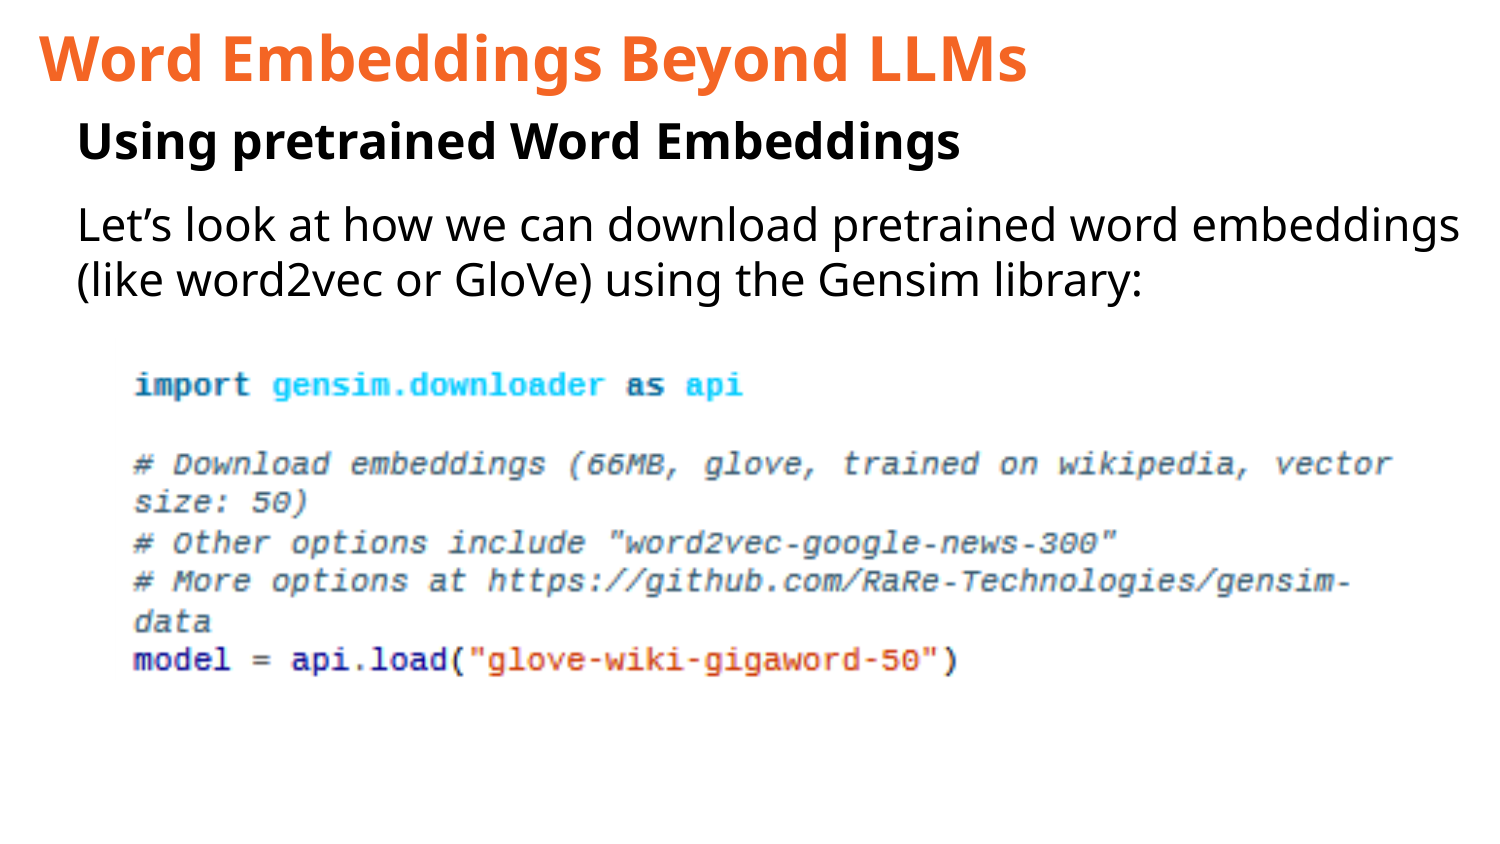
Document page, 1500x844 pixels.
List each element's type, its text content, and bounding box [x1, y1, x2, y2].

title Word Embeddings Beyond LLMs [24, 4, 1464, 163]
title Let’s look at how we can download pretrained word embeddings (like word2vec or GloVe) using the Gensim library: [61, 180, 1500, 339]
picture [114, 338, 1417, 680]
title Using pretrained Word Embeddings [61, 95, 1500, 180]
